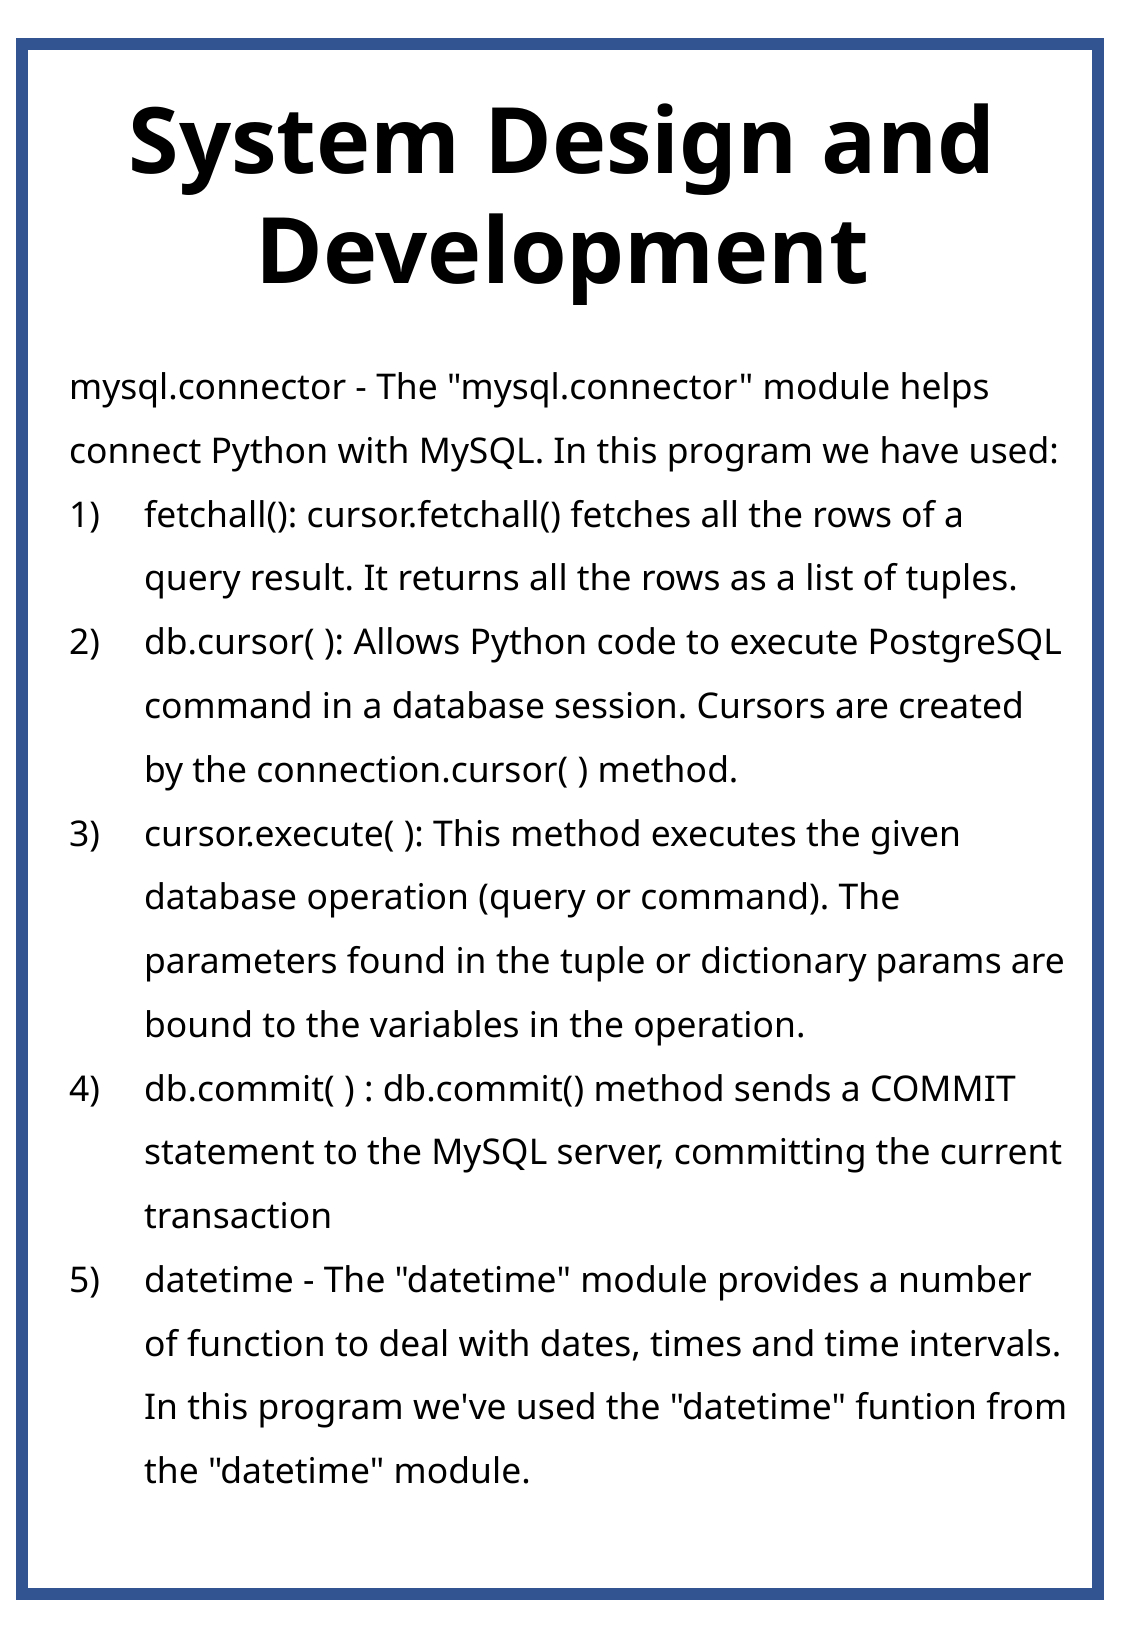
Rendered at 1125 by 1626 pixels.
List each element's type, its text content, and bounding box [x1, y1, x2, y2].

text_box [21, 43, 1099, 1595]
text_box mysql.connector - The "mysql.connector" module helps connect Python with MySQL. In this program we have used: fetchall(): cursor.fetchall() fetches all the rows of a query result. It returns all the rows as a list of tuples. db.cursor( ): Allows Python code to execute PostgreSQL command in a database session. Cursors are created by the connection.cursor( ) method. cursor.execute( ): This method executes the given database operation (query or command). The parameters found in the tuple or dictionary params are bound to the variables in the operation. db.commit( ) : db.commit() method sends a COMMIT statement to the MySQL server, committing the current transaction datetime - The "datetime" module provides a number of function to deal with dates, times and time intervals. In this program we've used the "datetime" funtion from the "datetime" module. [54, 335, 1084, 1499]
text_box System Design and Development [56, 74, 1068, 309]
